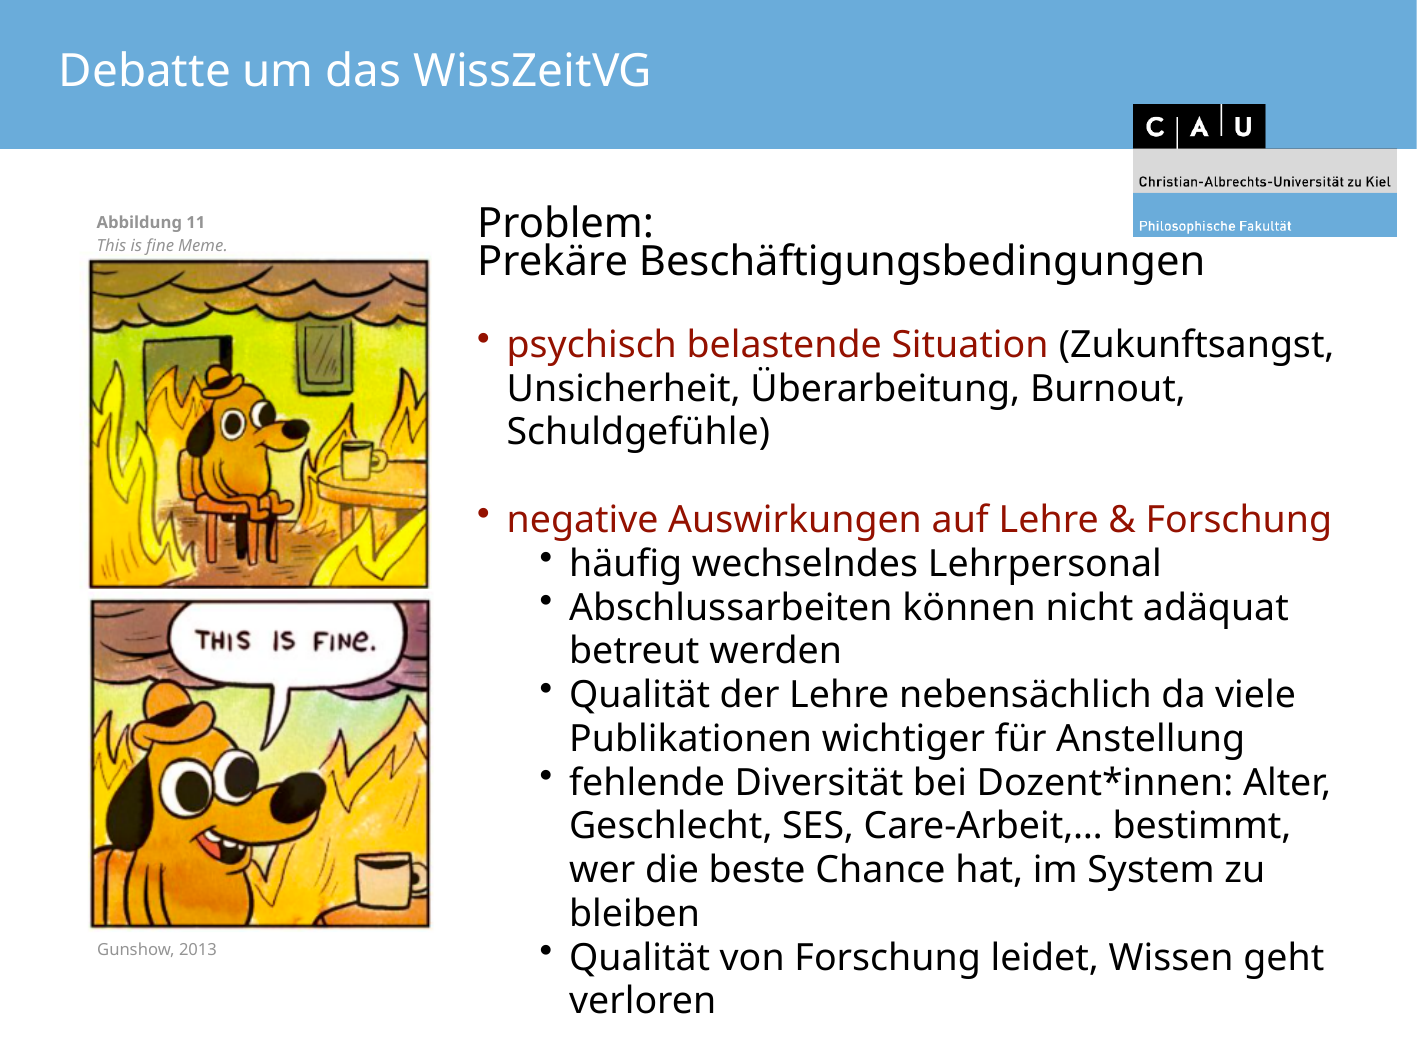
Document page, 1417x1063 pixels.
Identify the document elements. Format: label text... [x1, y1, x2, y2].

picture [1133, 104, 1397, 237]
title Debatte um das WissZeitVG [0, 0, 1180, 136]
text_box Problem: Prekäre Beschäftigungsbedingungen psychisch belastende Situation (Zukunftsangst, Unsicherheit, Überarbeitung, Burnout, Schuldgefühle) negative Auswirkungen auf Lehre & Forschung häufig wechselndes Lehrpersonal Abschlussarbeiten können nicht adäquat betreut werden Qualität der Lehre nebensächlich da viele Publikationen wichtiger für Anstellung fehlende Diversität bei Dozent*innen: Alter, Geschlecht, SES, Care-Arbeit,… bestimmt, wer die beste Chance hat, im System zu bleiben Qualität von Forschung leidet, Wissen geht verloren [469, 201, 1366, 1029]
text_box Abbildung 11 This is fine Meme. [89, 201, 374, 249]
text_box Gunshow, 2013 [89, 936, 375, 966]
picture [77, 249, 438, 936]
